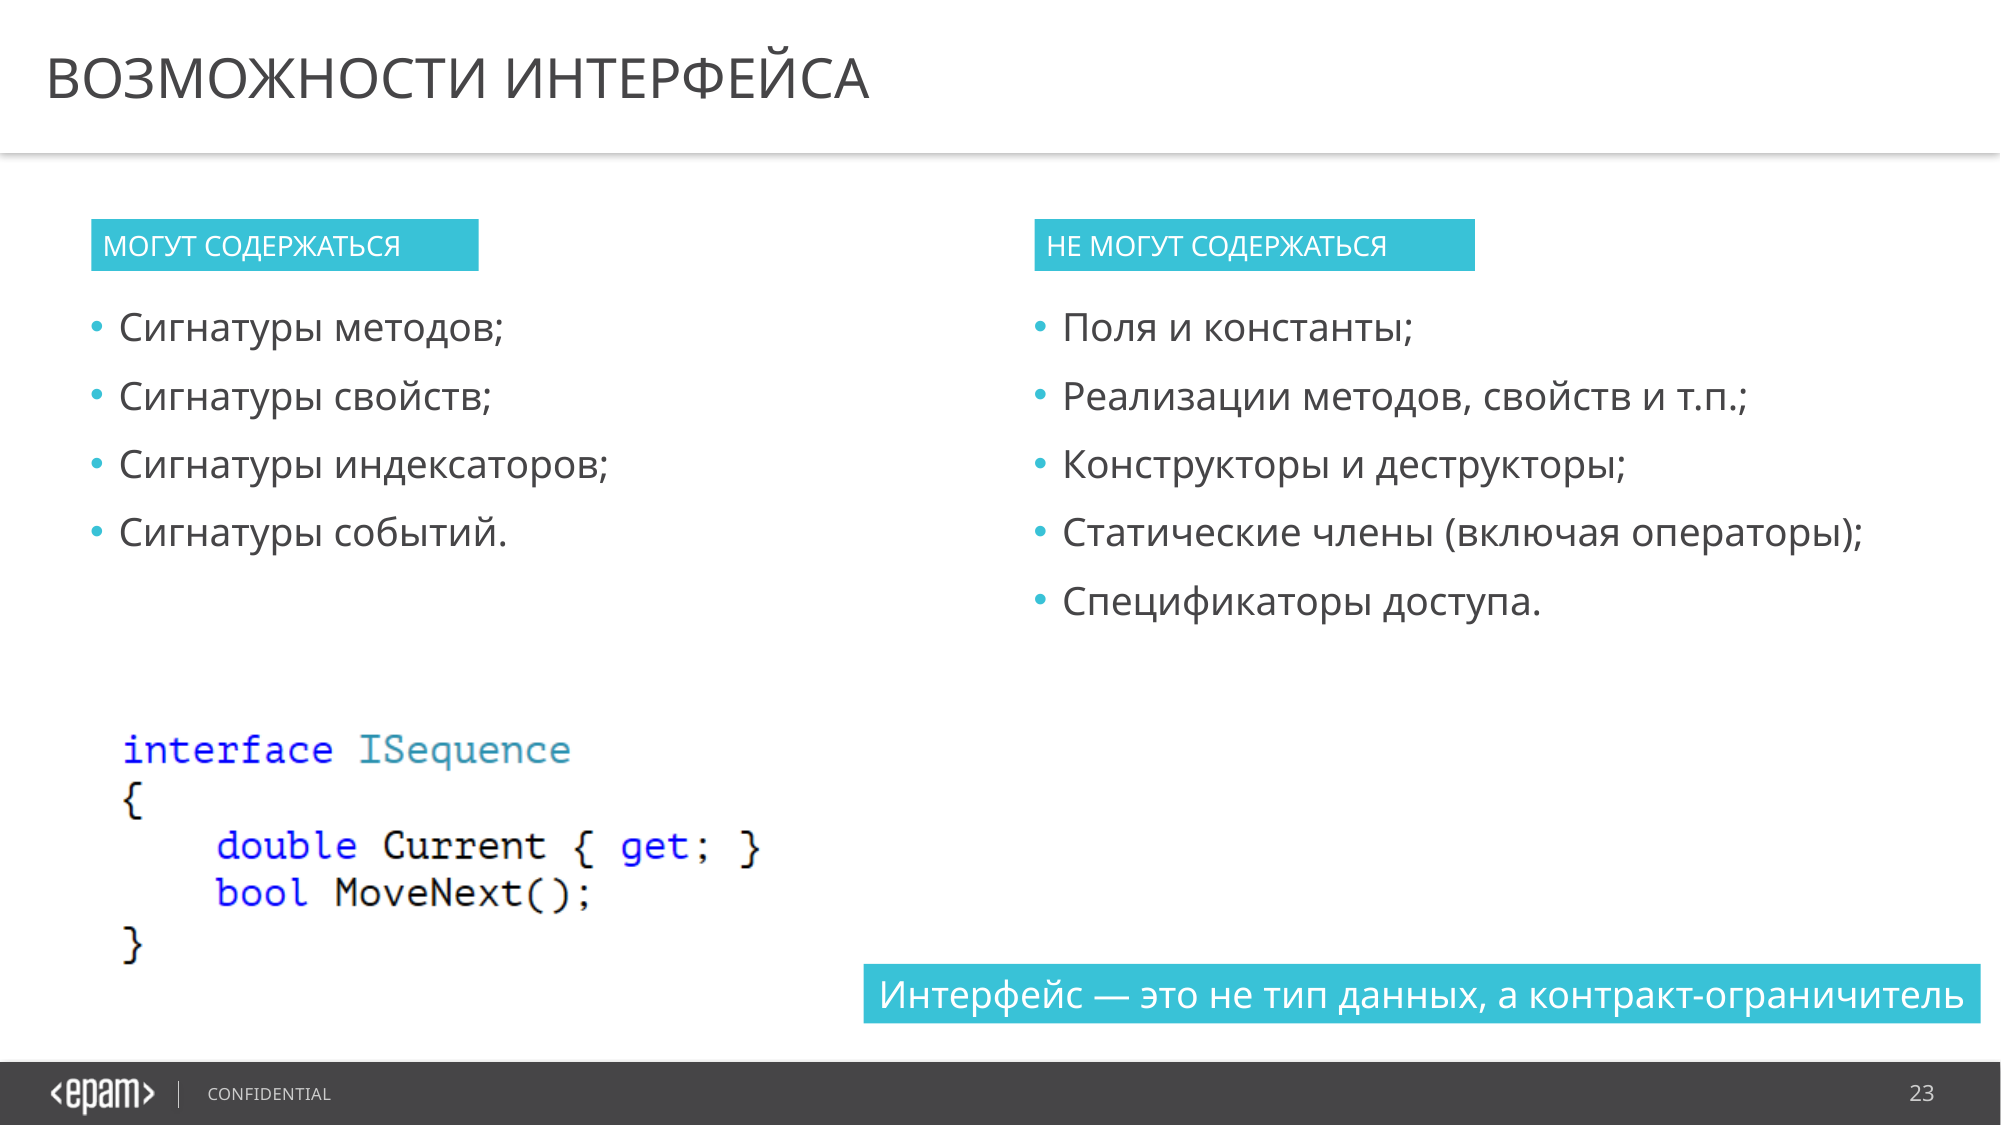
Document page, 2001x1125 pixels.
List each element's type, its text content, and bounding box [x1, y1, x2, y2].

list Сигнатуры методов; Сигнатуры свойств; Сигнатуры индексаторов; Сигнатуры событий. [78, 287, 995, 977]
picture [115, 724, 767, 977]
list Могут содержаться [91, 219, 479, 271]
list Поля и константы; Реализации методов, свойств и т.п.; Конструкторы и деструкторы; Статические члены (включая операторы); Спецификаторы доступа. [1022, 287, 1939, 963]
text_box Интерфейс — это не тип данных, а контракт-ограничитель [863, 963, 1981, 1024]
picture [50, 1078, 155, 1116]
title Возможности интерфейса [0, 0, 2000, 153]
list Не могут содержаться [1034, 219, 1475, 271]
